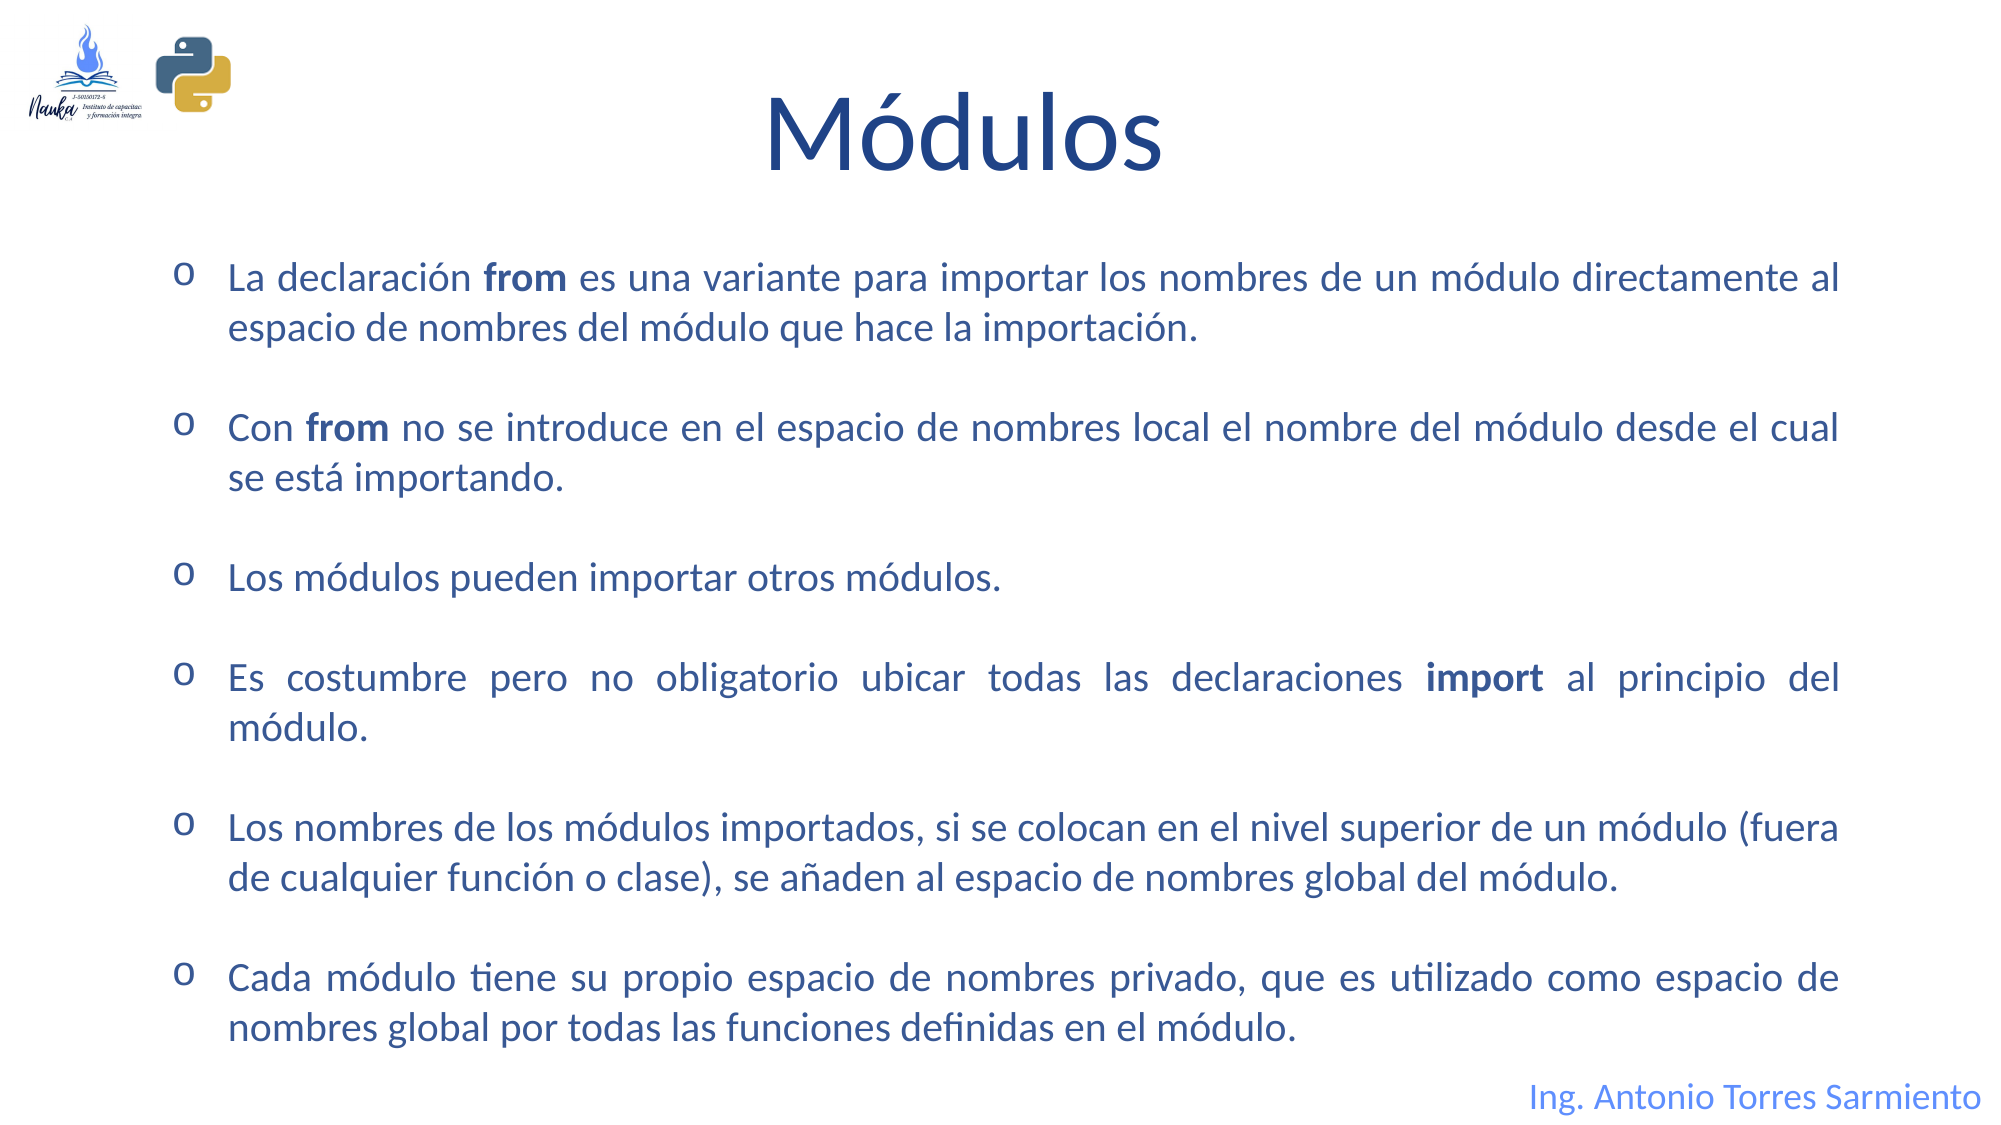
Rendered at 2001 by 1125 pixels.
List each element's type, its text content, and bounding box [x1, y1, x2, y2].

picture [0, 14, 246, 131]
text_box La declaración from es una variante para importar los nombres de un módulo directamente al espacio de nombres del módulo que hace la importación. Con from no se introduce en el espacio de nombres local el nombre del módulo desde el cual se está importando. Los módulos pueden importar otros módulos. Es costumbre pero no obligatorio ubicar todas las declaraciones import al principio del módulo. Los nombres de los módulos importados, si se colocan en el nivel superior de un módulo (fuera de cualquier función o clase), se añaden al espacio de nombres global del módulo. Cada módulo tiene su propio espacio de nombres privado, que es utilizado como espacio de nombres global por todas las funciones definidas en el módulo. [156, 242, 1856, 1058]
text_box Ing. Antonio Torres Sarmiento [1514, 1064, 1998, 1125]
text_box Módulos [585, 50, 1342, 201]
